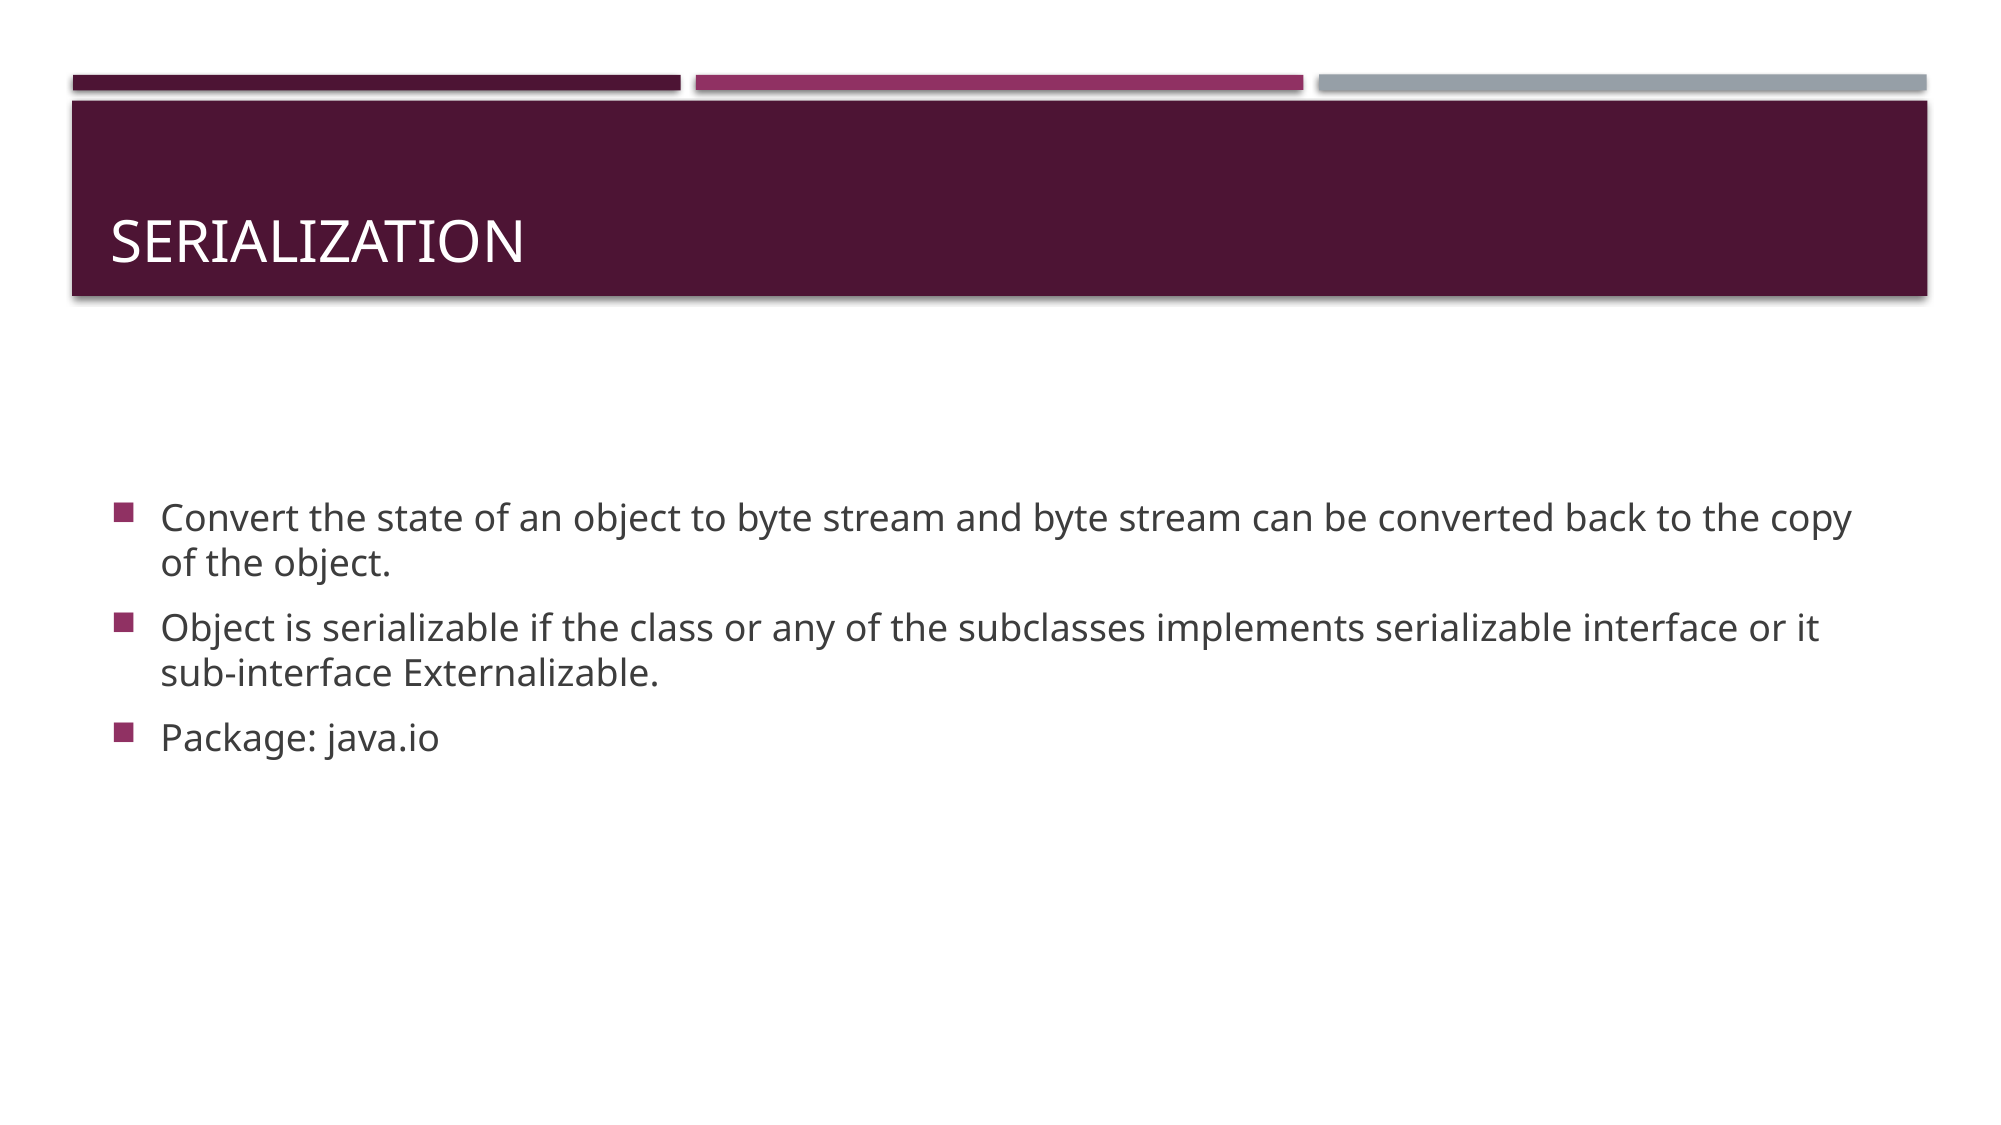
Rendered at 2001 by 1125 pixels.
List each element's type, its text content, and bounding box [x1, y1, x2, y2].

list Convert the state of an object to byte stream and byte stream can be converted back to the copy of the object. Object is serializable if the class or any of the subclasses implements serializable interface or it sub-interface Externalizable. Package: java.io [95, 357, 1905, 962]
title SERIALIZATION [95, 115, 1905, 282]
